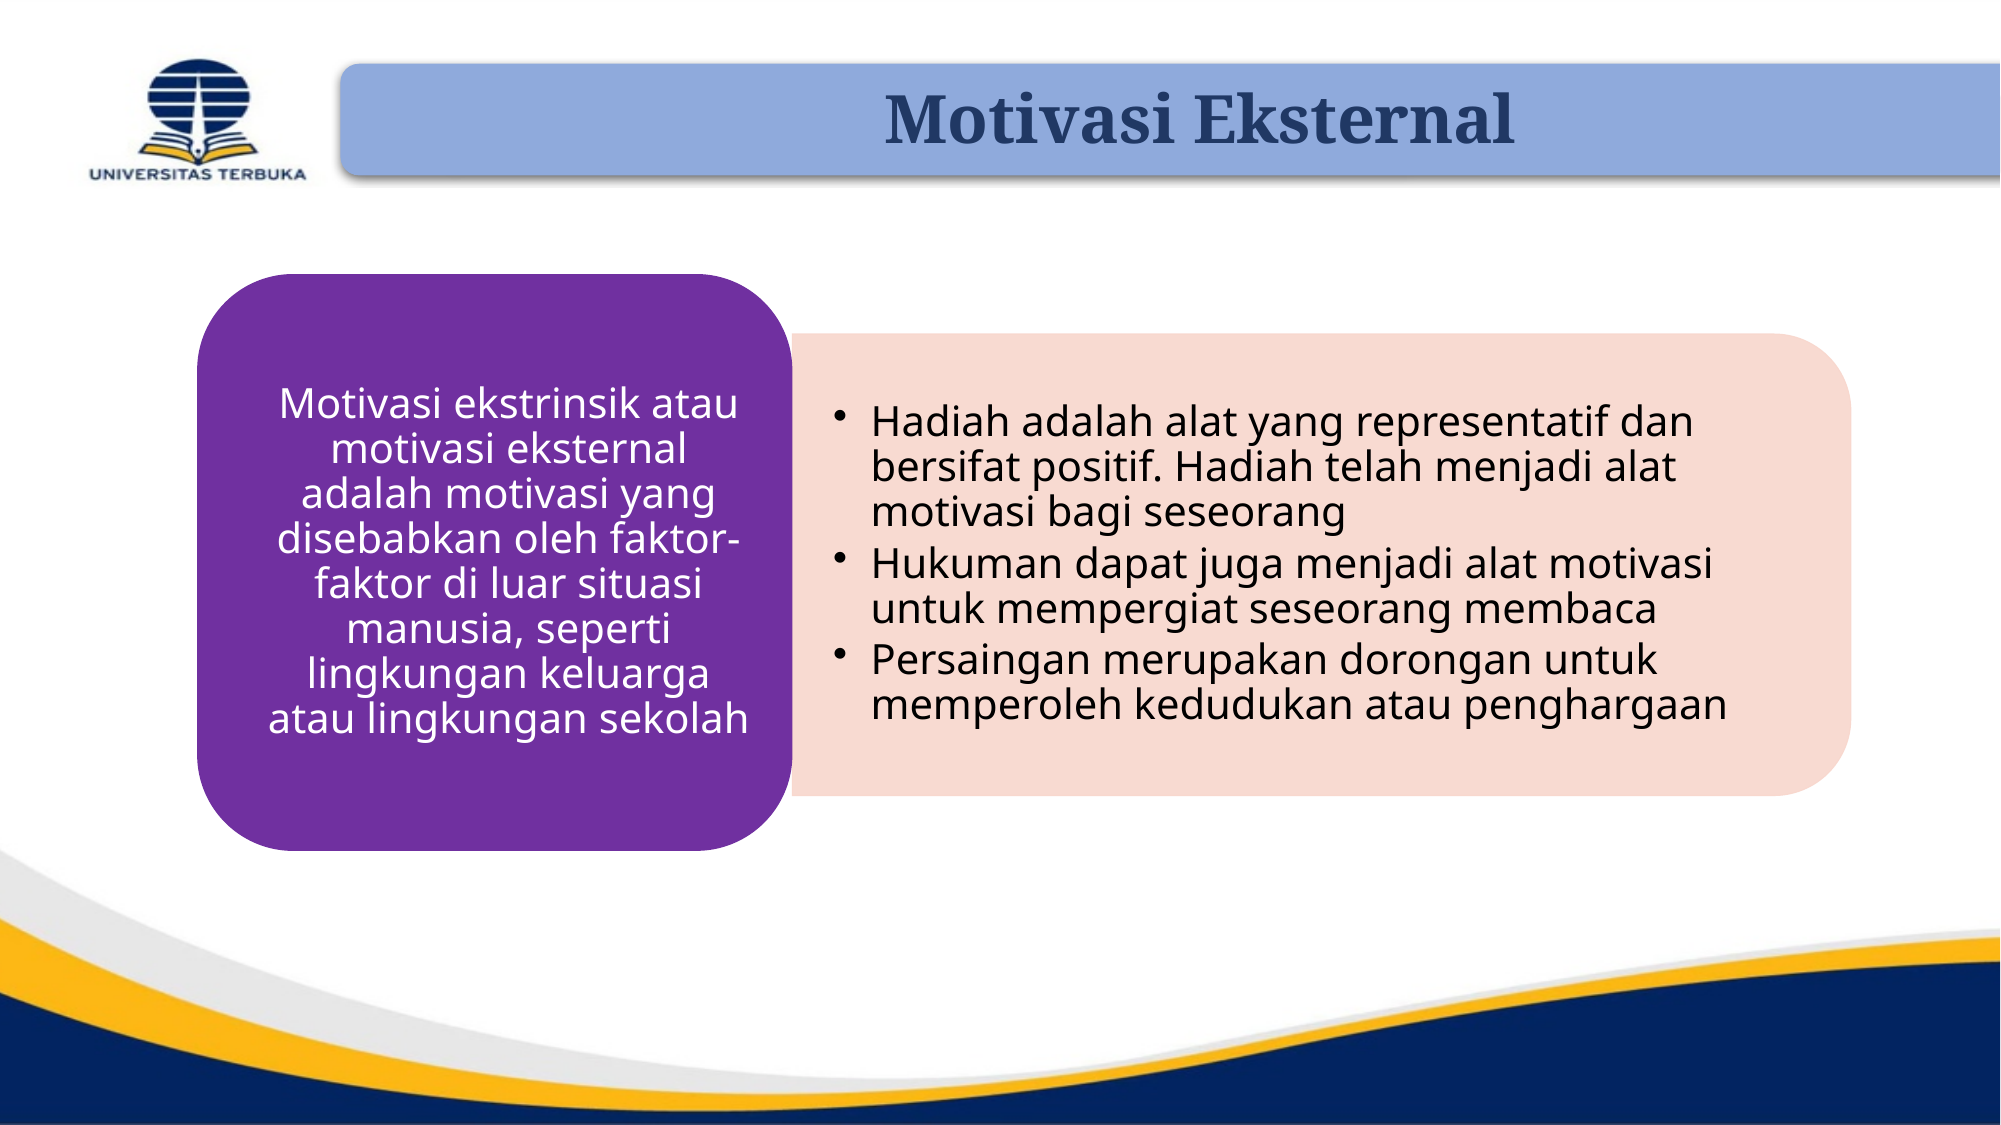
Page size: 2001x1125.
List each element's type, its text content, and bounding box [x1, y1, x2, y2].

picture [0, 0, 2001, 1125]
text_box Motivasi Eksternal [340, 63, 2000, 176]
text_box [197, 273, 1851, 851]
